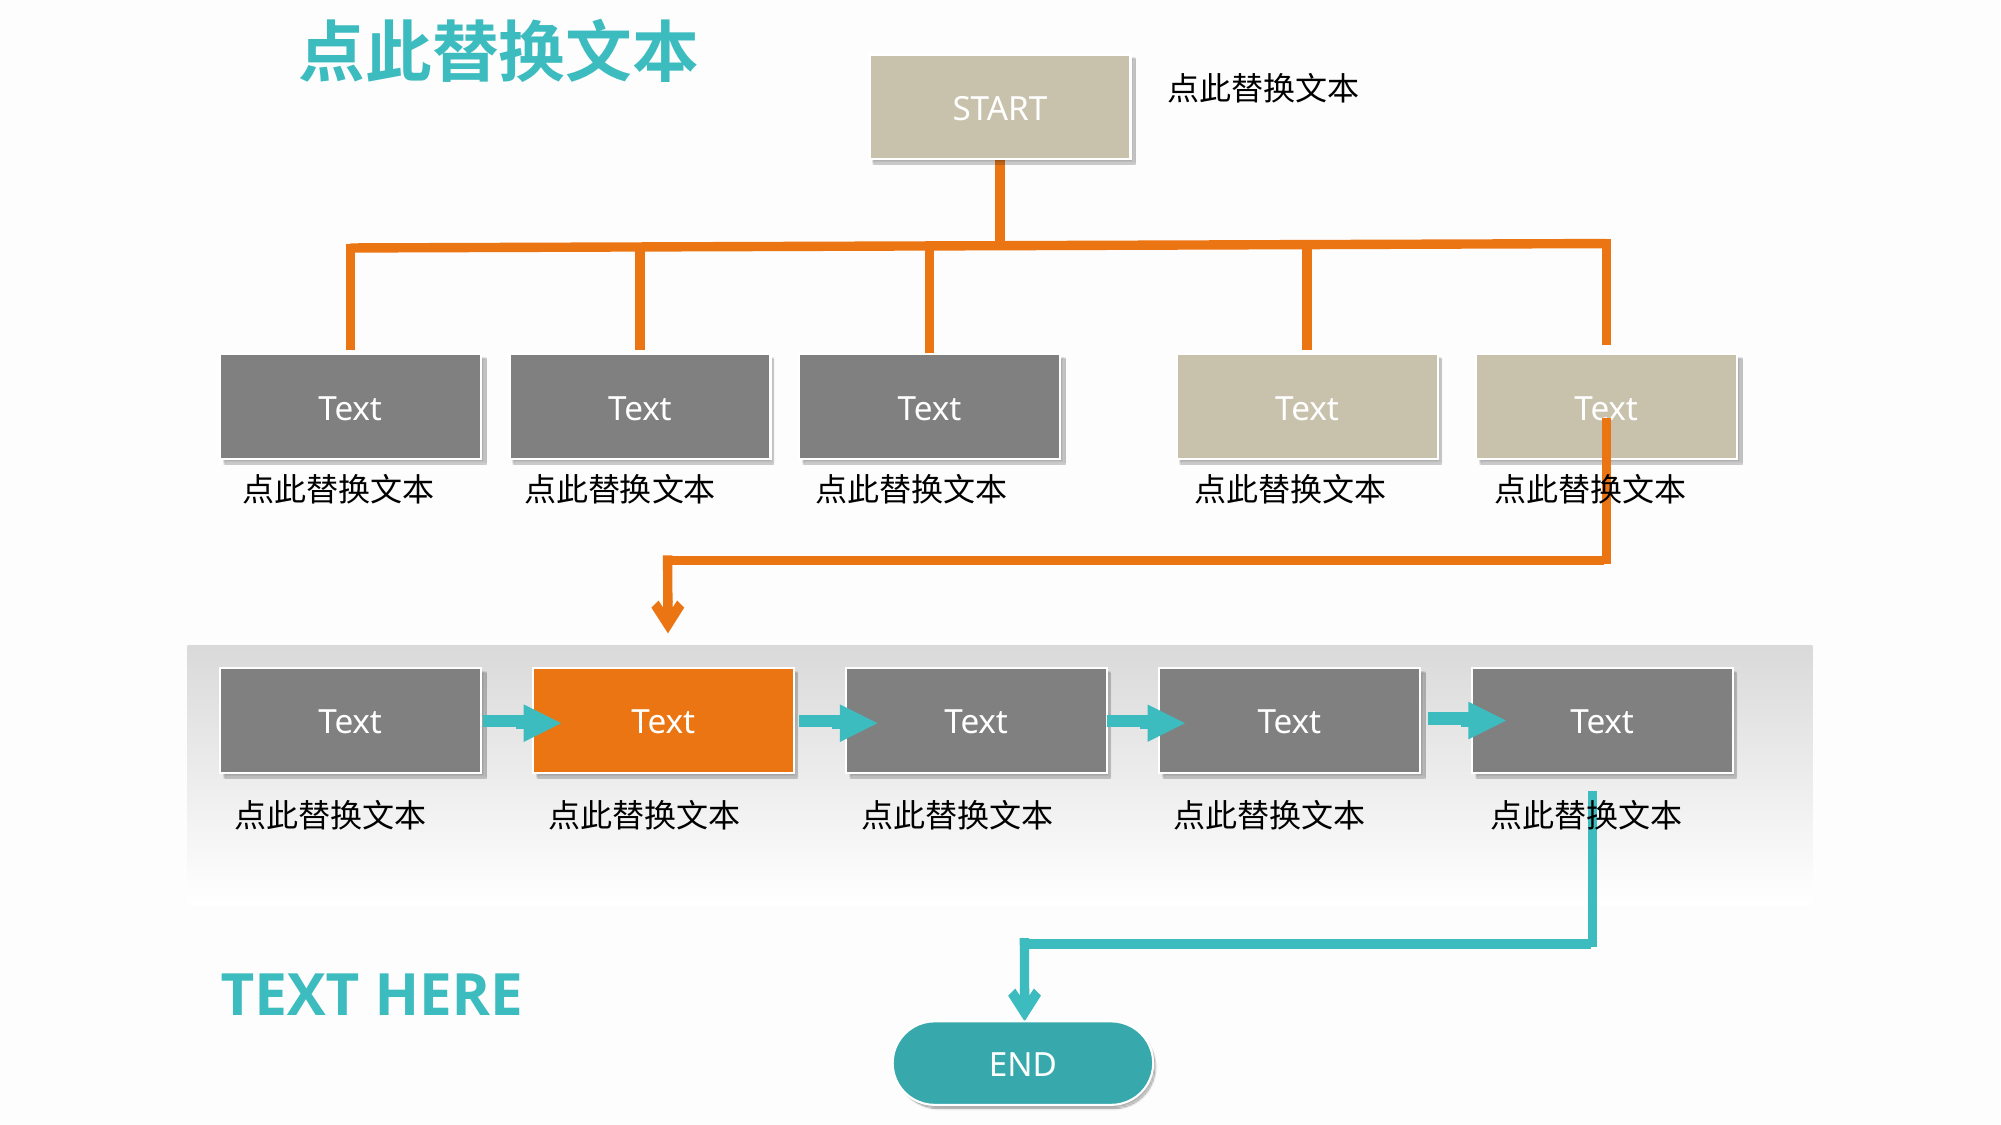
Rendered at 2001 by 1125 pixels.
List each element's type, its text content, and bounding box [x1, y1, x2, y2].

text_box START [868, 53, 1132, 160]
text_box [665, 417, 1607, 634]
text_box Text [219, 353, 482, 460]
text_box 点此替换文本 [509, 462, 665, 516]
text_box 点此替换文本 [1153, 60, 1756, 114]
text_box 点此替换文本 [227, 462, 473, 516]
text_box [350, 243, 1607, 248]
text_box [1022, 791, 1593, 1022]
text_box TEXT HERE [205, 962, 761, 1022]
title 点此替换文本 [283, 25, 930, 85]
text_box 点此替换文本 [1607, 462, 1726, 516]
text_box 点此替换文本 [1158, 787, 1405, 791]
text_box Text [798, 353, 1061, 417]
text_box END [891, 1020, 1155, 1106]
text_box [187, 645, 1813, 905]
text_box Text [1176, 353, 1439, 417]
text_box 点此替换文本 [846, 787, 1093, 841]
text_box 点此替换文本 [219, 787, 466, 841]
text_box Text [1475, 353, 1738, 460]
text_box 点此替换文本 [533, 787, 780, 841]
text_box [219, 668, 1733, 773]
text_box Text [508, 353, 772, 460]
text_box 点此替换文本 [1475, 787, 1722, 841]
